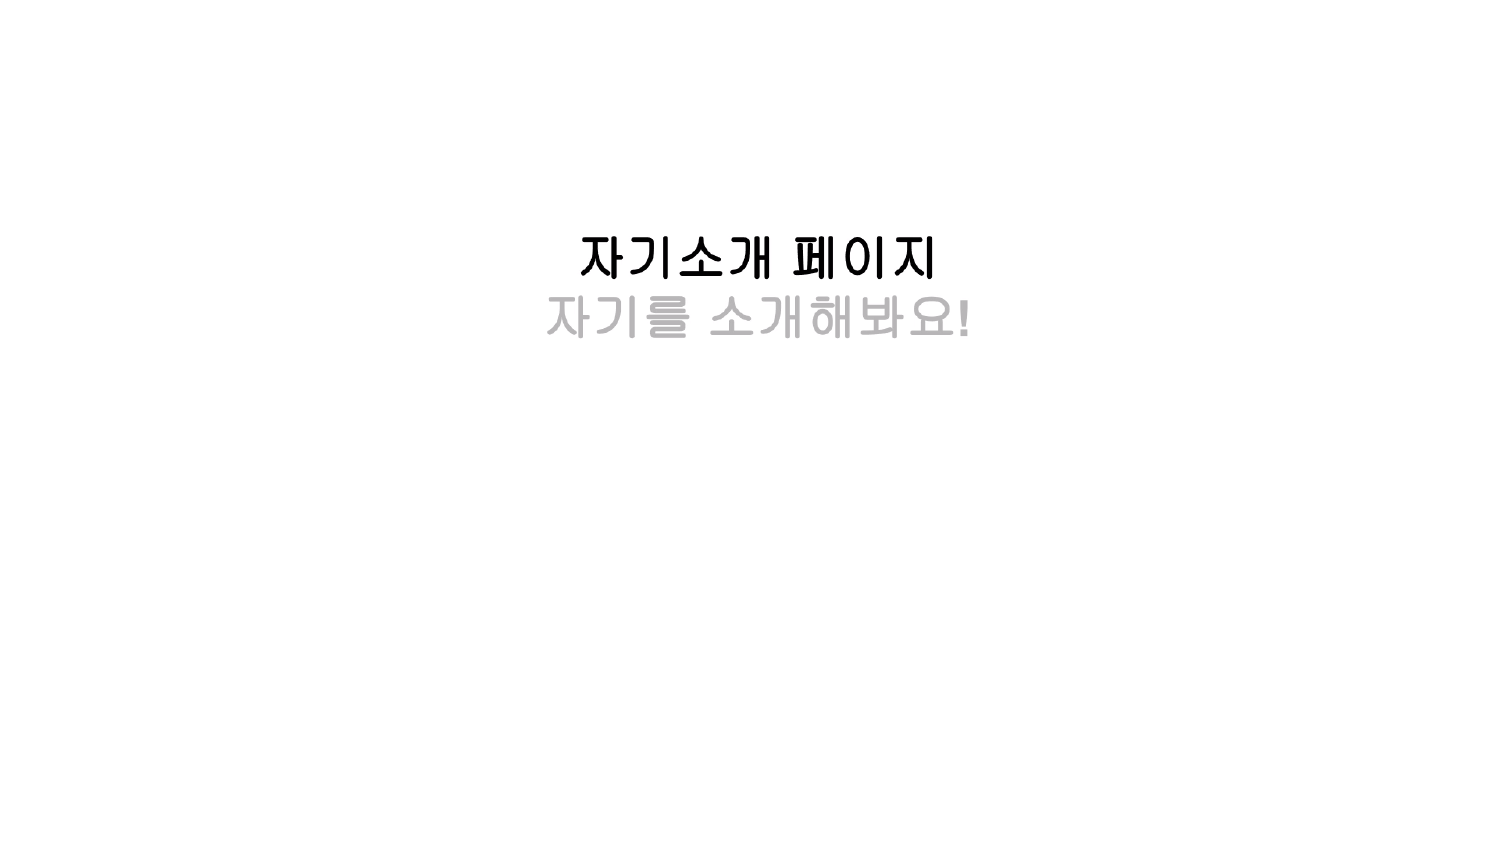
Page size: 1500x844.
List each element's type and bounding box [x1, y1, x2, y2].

picture [0, 0, 1500, 733]
